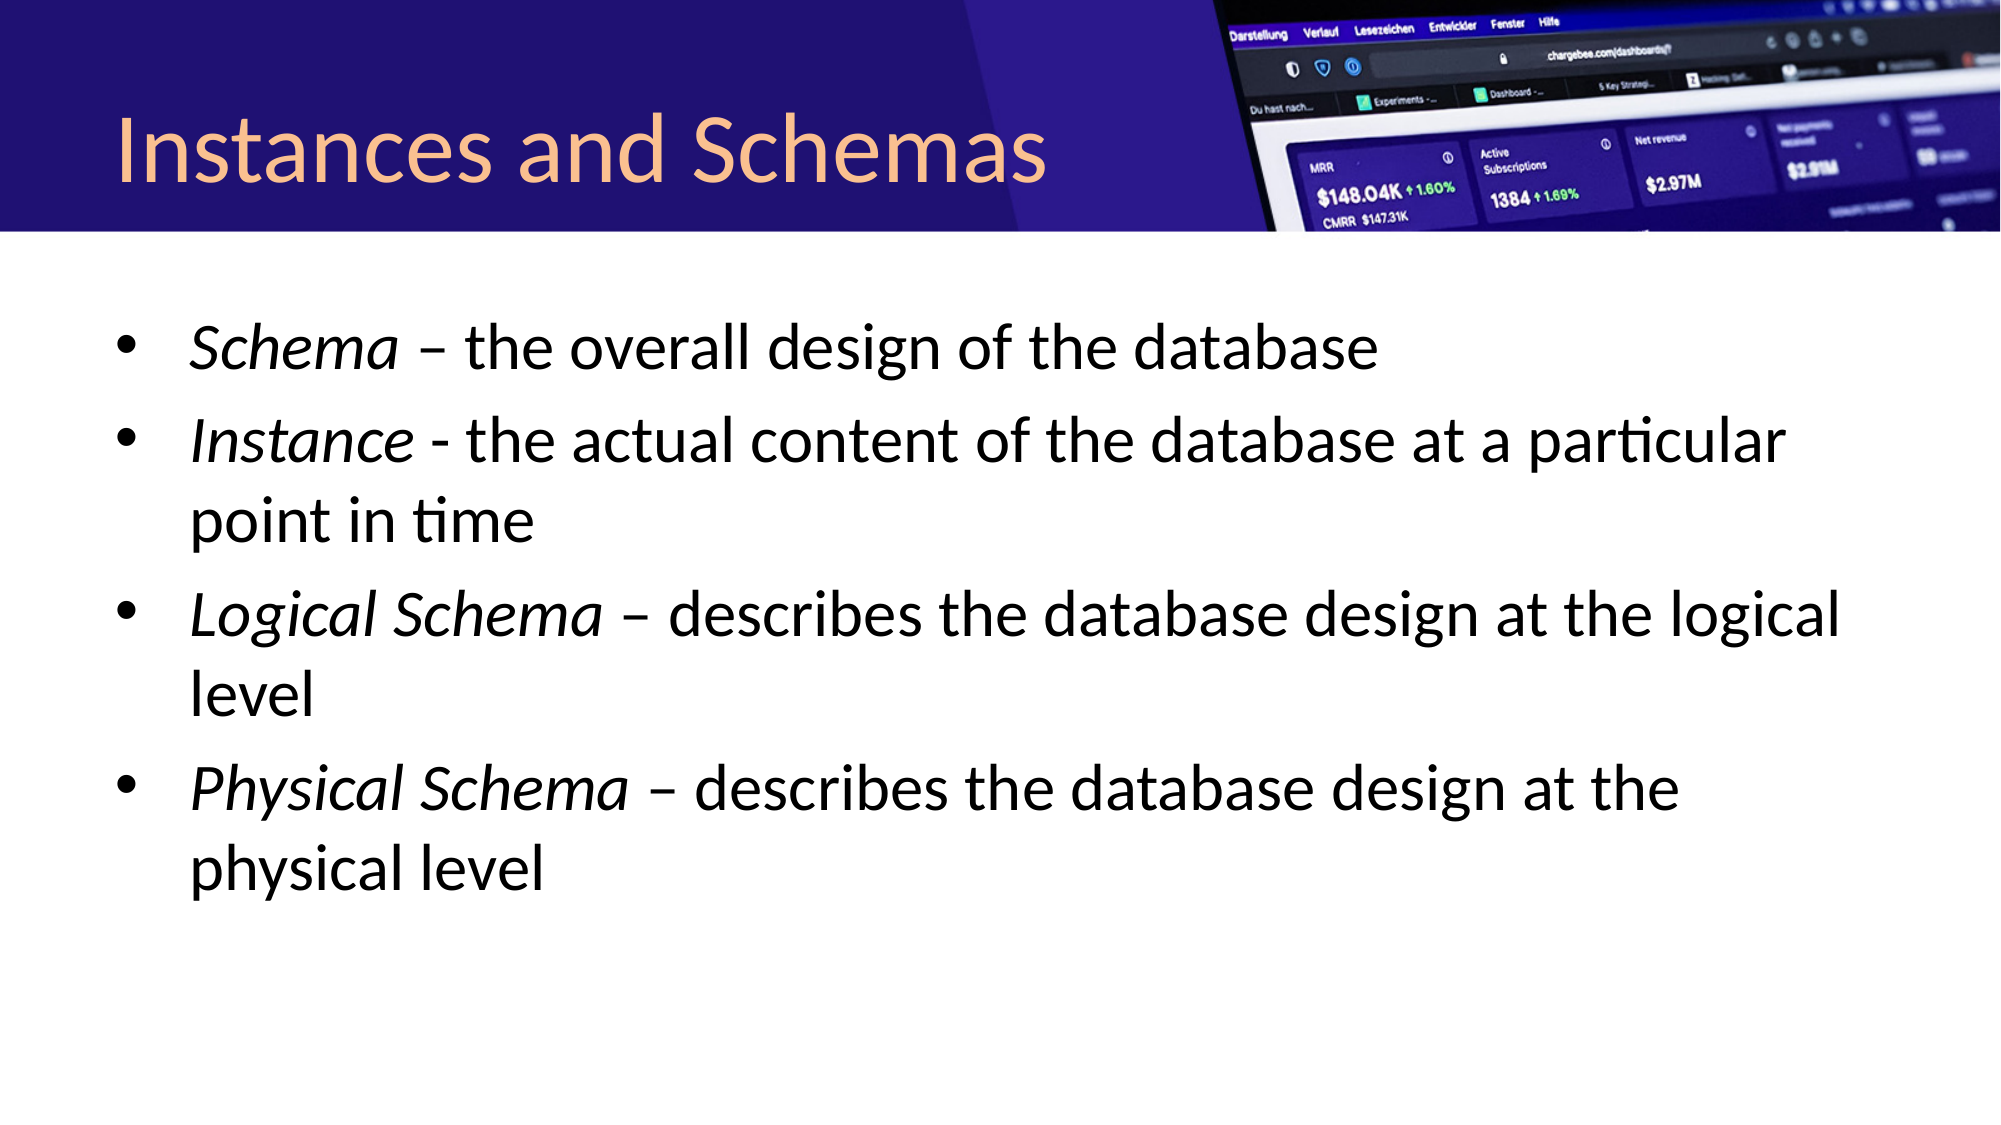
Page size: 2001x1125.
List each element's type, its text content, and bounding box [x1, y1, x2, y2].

picture [0, 0, 2001, 1125]
title Instances and Schemas [99, 22, 1913, 262]
list Schema – the overall design of the database Instance - the actual content of the database at a particular point in time Logical Schema – describes the database design at the logical level Physical Schema – describes the database design at the physical level [99, 295, 1913, 1034]
